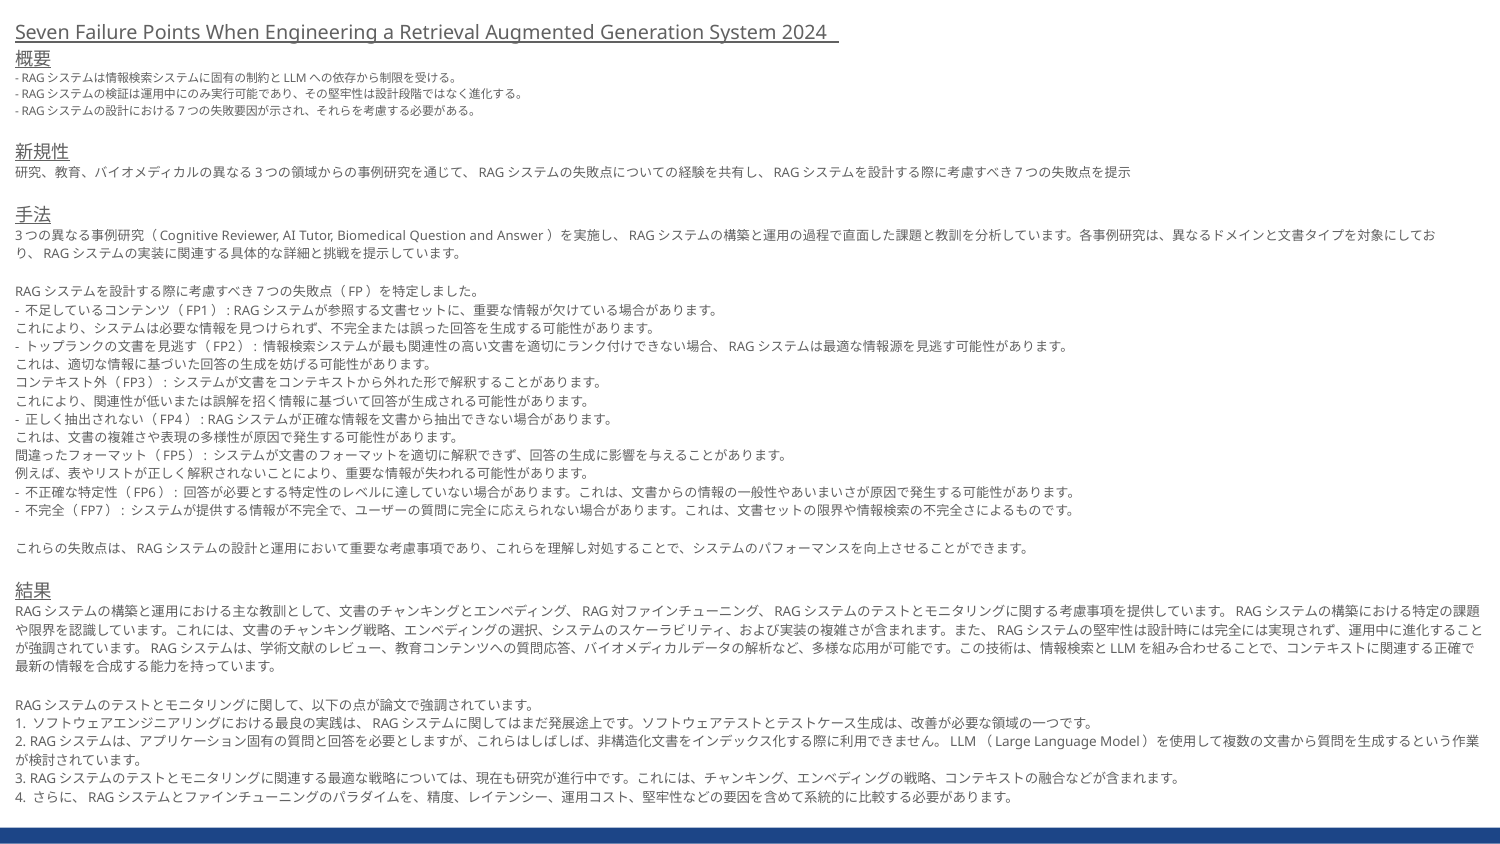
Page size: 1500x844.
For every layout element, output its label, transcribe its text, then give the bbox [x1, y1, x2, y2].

list Seven Failure Points When Engineering a Retrieval Augmented Generation System 2024 概要 - RAGシステムは情報検索システムに固有の制約とLLMへの依存から制限を受ける。 - RAGシステムの検証は運用中にのみ実行可能であり、その堅牢性は設計段階ではなく進化する。 - RAGシステムの設計における7つの失敗要因が示され、それらを考慮する必要がある。 新規性 研究、教育、バイオメディカルの異なる3つの領域からの事例研究を通じて、RAGシステムの失敗点についての経験を共有し、RAGシステムを設計する際に考慮すべき7つの失敗点を提示 手法 3つの異なる事例研究（Cognitive Reviewer, AI Tutor, Biomedical Question and Answer）を実施し、RAGシステムの構築と運用の過程で直面した課題と教訓を分析しています。各事例研究は、異なるドメインと文書タイプを対象にしており、RAGシステムの実装に関連する具体的な詳細と挑戦を提示しています。 RAGシステムを設計する際に考慮すべき7つの失敗点（FP）を特定しました。 - 不足しているコンテンツ（FP1）: RAGシステムが参照する文書セットに、重要な情報が欠けている場合があります。 これにより、システムは必要な情報を見つけられず、不完全または誤った回答を生成する可能性があります。 - トップランクの文書を見逃す（FP2）: 情報検索システムが最も関連性の高い文書を適切にランク付けできない場合、RAGシステムは最適な情報源を見逃す可能性があります。 これは、適切な情報に基づいた回答の生成を妨げる可能性があります。 コンテキスト外（FP3）: システムが文書をコンテキストから外れた形で解釈することがあります。 これにより、関連性が低いまたは誤解を招く情報に基づいて回答が生成される可能性があります。 - 正しく抽出されない（FP4）: RAGシステムが正確な情報を文書から抽出できない場合があります。 これは、文書の複雑さや表現の多様性が原因で発生する可能性があります。 間違ったフォーマット（FP5）: システムが文書のフォーマットを適切に解釈できず、回答の生成に影響を与えることがあります。 例えば、表やリストが正しく解釈されないことにより、重要な情報が失われる可能性があります。 - 不正確な特定性（FP6）: 回答が必要とする特定性のレベルに達していない場合があります。これは、文書からの情報の一般性やあいまいさが原因で発生する可能性があります。 - 不完全（FP7）: システムが提供する情報が不完全で、ユーザーの質問に完全に応えられない場合があります。これは、文書セットの限界や情報検索の不完全さによるものです。 これらの失敗点は、RAGシステムの設計と運用において重要な考慮事項であり、これらを理解し対処することで、システムのパフォーマンスを向上させることができます。 結果 RAGシステムの構築と運用における主な教訓として、文書のチャンキングとエンベディング、RAG対ファインチューニング、RAGシステムのテストとモニタリングに関する考慮事項を提供しています。RAGシステムの構築における特定の課題や限界を認識しています。これには、文書のチャンキング戦略、エンベディングの選択、システムのスケーラビリティ、および実装の複雑さが含まれます。また、RAGシステムの堅牢性は設計時には完全には実現されず、運用中に進化することが強調されています。RAGシステムは、学術文献のレビュー、教育コンテンツへの質問応答、バイオメディカルデータの解析など、多様な応用が可能です。この技術は、情報検索とLLMを組み合わせることで、コンテキストに関連する正確で最新の情報を合成する能力を持っています。 RAGシステムのテストとモニタリングに関して、以下の点が論文で強調されています。 1. ソフトウェアエンジニアリングにおける最良の実践は、RAGシステムに関してはまだ発展途上です。ソフトウェアテストとテストケース生成は、改善が必要な領域の一つです。 2. RAGシステムは、アプリケーション固有の質問と回答を必要としますが、これらはしばしば、非構造化文書をインデックス化する際に利用できません。LLM（Large Language Model）を使用して複数の文書から質問を生成するという作業が検討されています。 3. RAGシステムのテストとモニタリングに関連する最適な戦略については、現在も研究が進行中です。これには、チャンキング、エンベディングの戦略、コンテキストの融合などが含まれます。 4. さらに、RAGシステムとファインチューニングのパラダイムを、精度、レイテンシー、運用コスト、堅牢性などの要因を含めて系統的に比較する必要があります。 [0, 0, 1500, 829]
